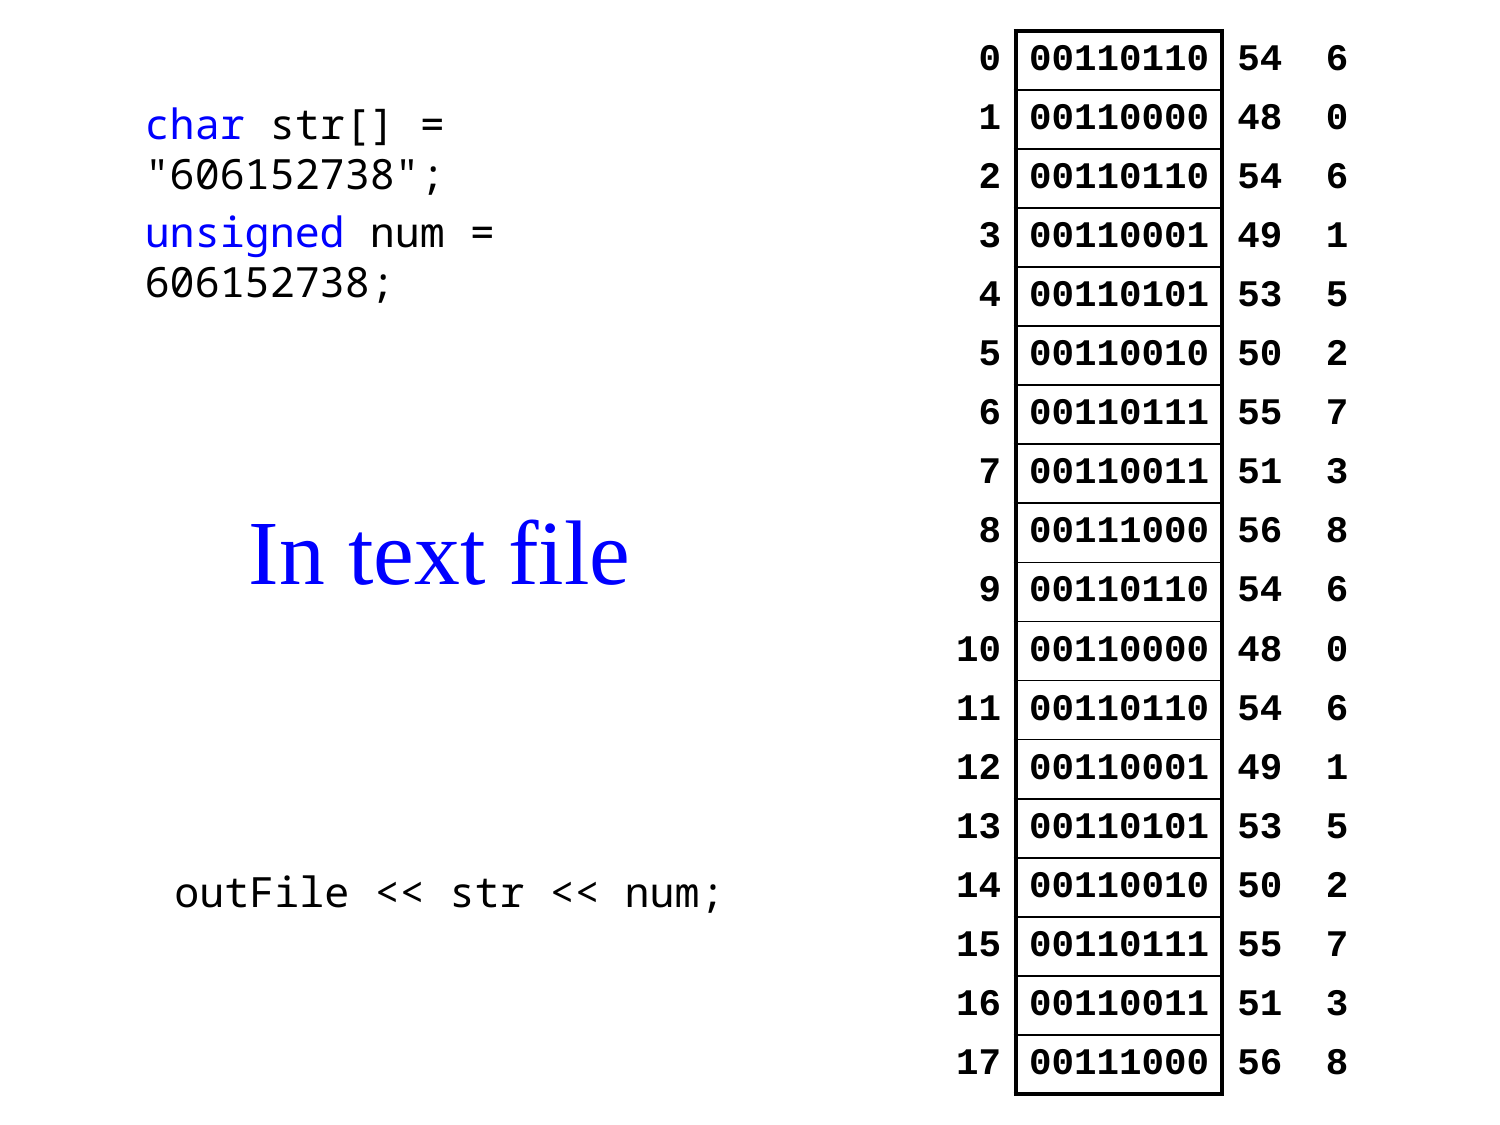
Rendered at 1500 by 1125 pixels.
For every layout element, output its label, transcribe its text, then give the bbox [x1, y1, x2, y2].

table_cell 9 [927, 562, 1014, 621]
table_cell 6 [1311, 681, 1370, 740]
table_cell 10 [927, 621, 1014, 681]
table_cell 12 [927, 740, 1014, 799]
table_cell 3 [1311, 444, 1370, 503]
table_cell 54 [1224, 149, 1311, 208]
table_cell 50 [1224, 326, 1311, 385]
table_cell 51 [1224, 444, 1311, 503]
table_cell 55 [1224, 917, 1311, 976]
table_cell 54 [1224, 681, 1311, 740]
table_cell 00110101 [1018, 268, 1220, 325]
table_cell 48 [1224, 621, 1311, 681]
table_cell 1 [927, 90, 1014, 149]
table_cell 49 [1224, 208, 1311, 267]
table_cell 00110001 [1018, 209, 1220, 266]
table_cell 15 [927, 917, 1014, 976]
table_cell 00110010 [1018, 327, 1220, 384]
table_cell 53 [1224, 267, 1311, 326]
table_cell 11 [927, 681, 1014, 740]
table_cell 00110011 [1018, 977, 1220, 1034]
table_cell 8 [1311, 503, 1370, 562]
table_cell 3 [1311, 976, 1370, 1035]
table_cell 7 [1311, 917, 1370, 976]
list outFile << str << num; [159, 857, 750, 947]
table_cell 4 [927, 267, 1014, 326]
table_cell 7 [1311, 385, 1370, 444]
table_cell 6 [1311, 149, 1370, 208]
table_cell 55 [1224, 385, 1311, 444]
table_cell 8 [1311, 1035, 1370, 1094]
title In text file [218, 473, 662, 622]
table_cell 1 [1311, 740, 1370, 799]
table_cell 6 [927, 385, 1014, 444]
table_cell 7 [927, 444, 1014, 503]
table_cell 2 [1311, 326, 1370, 385]
table_cell 00110101 [1018, 800, 1220, 857]
table_cell 56 [1224, 1035, 1311, 1094]
table_cell 00110010 [1018, 859, 1220, 916]
list char str[] = "606152738"; unsigned num = 606152738; [129, 90, 780, 209]
table_cell 00110000 [1018, 622, 1220, 680]
table_cell 00111000 [1018, 504, 1220, 562]
table_cell 8 [927, 503, 1014, 562]
table_cell 0 [1311, 90, 1370, 149]
table_cell 6 [1311, 562, 1370, 621]
table_cell 14 [927, 858, 1014, 917]
table_cell 50 [1224, 858, 1311, 917]
table_header 0 [927, 31, 1014, 90]
table_cell 3 [927, 208, 1014, 267]
table_cell 49 [1224, 740, 1311, 799]
table_cell 51 [1224, 976, 1311, 1035]
table_cell 17 [927, 1035, 1014, 1094]
table_cell 5 [927, 326, 1014, 385]
table_cell 16 [927, 976, 1014, 1035]
table_cell 00110110 [1018, 681, 1220, 739]
table_cell 00110001 [1018, 740, 1220, 798]
table_cell 00110111 [1018, 386, 1220, 443]
table_cell 48 [1224, 90, 1311, 149]
table_cell 2 [1311, 858, 1370, 917]
table_header 54 [1224, 31, 1311, 90]
table_cell 00110111 [1018, 918, 1220, 975]
table_cell 5 [1311, 267, 1370, 326]
table_cell 00110110 [1018, 150, 1220, 207]
table_cell 00110000 [1018, 91, 1220, 148]
table_header 00110110 [1018, 33, 1220, 89]
table_cell 00111000 [1018, 1036, 1220, 1092]
table_cell 53 [1224, 799, 1311, 858]
table_cell 56 [1224, 503, 1311, 562]
table_cell 00110110 [1018, 563, 1220, 621]
table_cell 2 [927, 149, 1014, 208]
table_cell 5 [1311, 799, 1370, 858]
table_cell 00110011 [1018, 445, 1220, 502]
table_header 6 [1311, 31, 1370, 90]
table_cell 1 [1311, 208, 1370, 267]
table_cell 13 [927, 799, 1014, 858]
table_cell 0 [1311, 621, 1370, 681]
table_cell 54 [1224, 562, 1311, 621]
